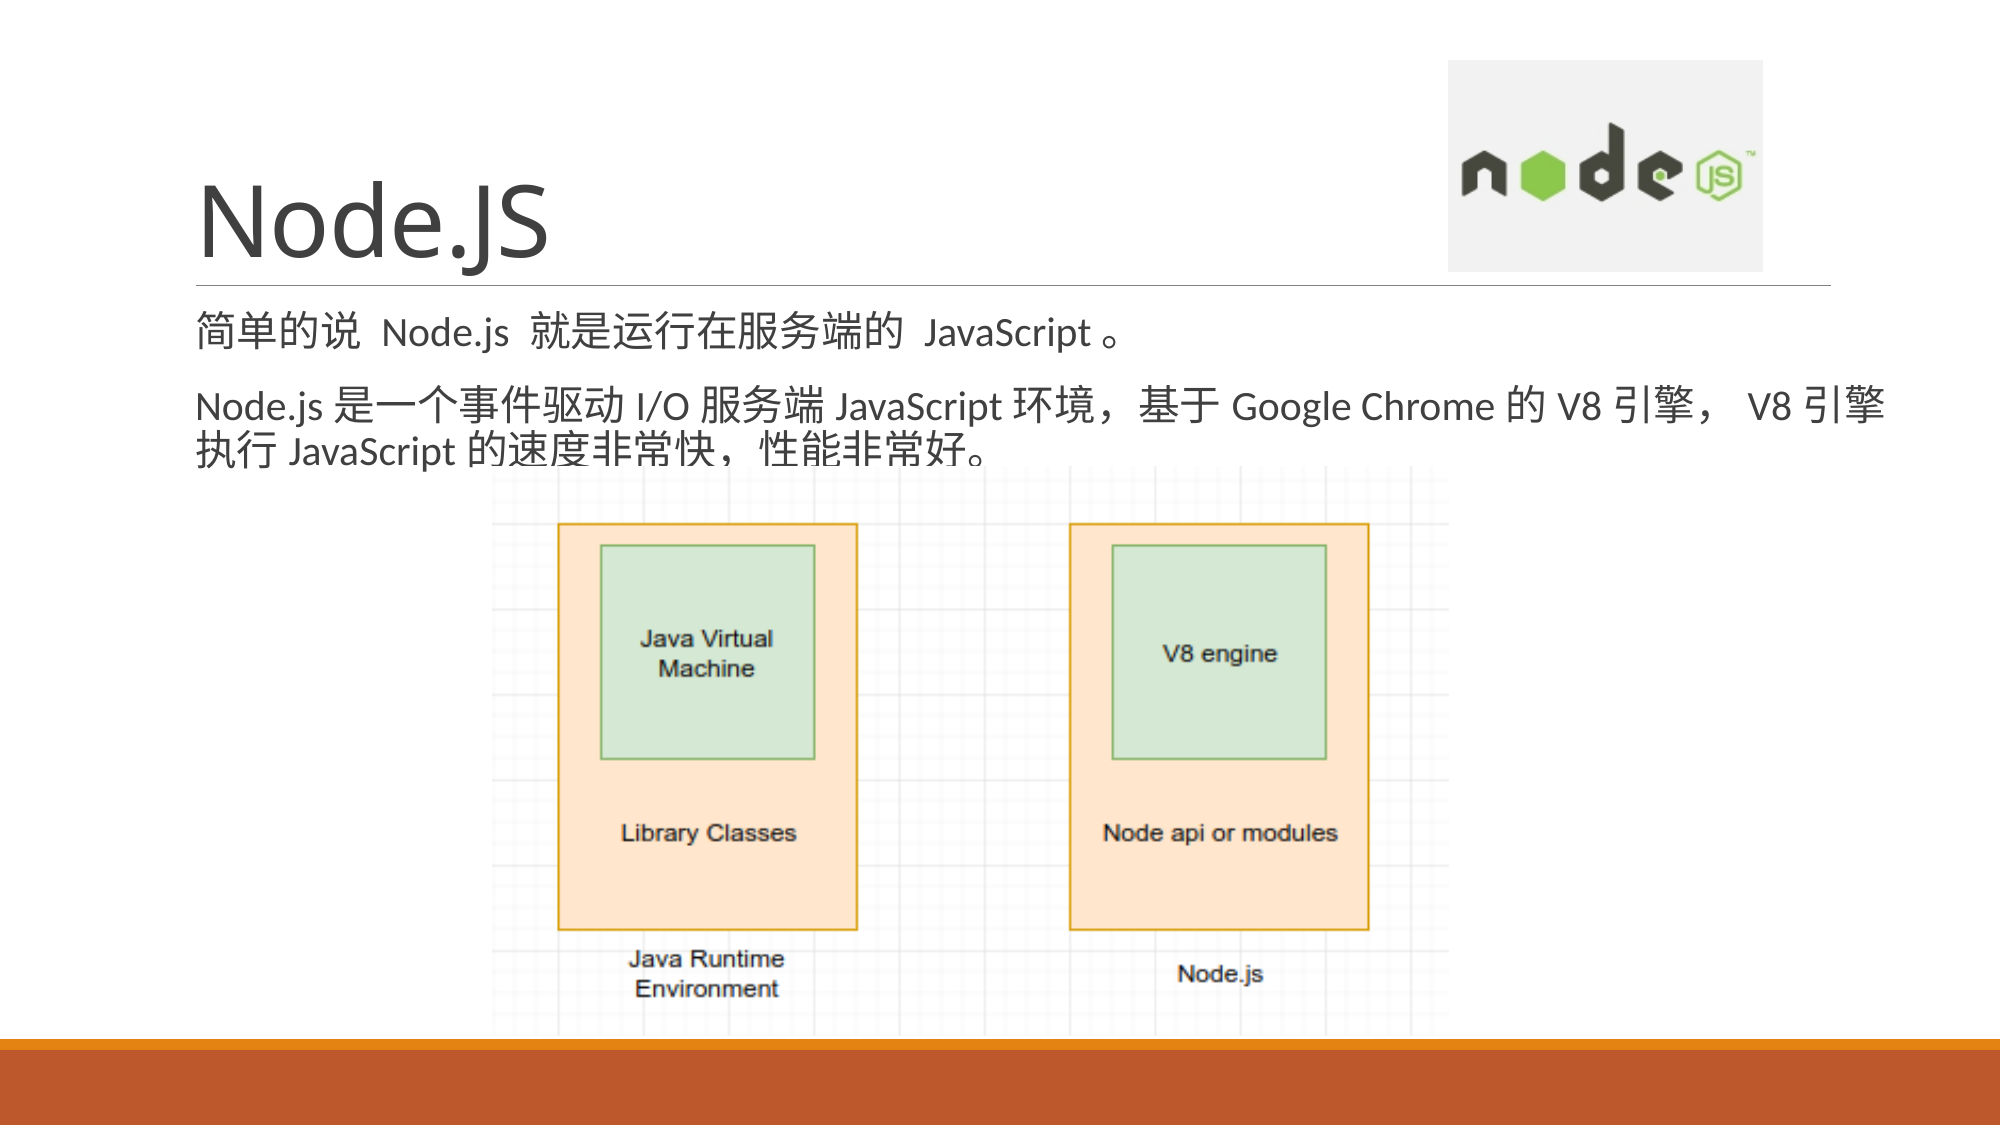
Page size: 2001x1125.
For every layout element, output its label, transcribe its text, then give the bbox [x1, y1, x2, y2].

title Node.JS [180, 47, 1830, 285]
list 简单的说 Node.js 就是运行在服务端的 JavaScript。 Node.js是一个事件驱动I/O服务端JavaScript环境，基于Google Chrome的V8引擎，V8引擎执行JavaScript的速度非常快，性能非常好。 [180, 302, 1904, 963]
picture [491, 465, 1449, 1036]
picture [1447, 59, 1763, 272]
